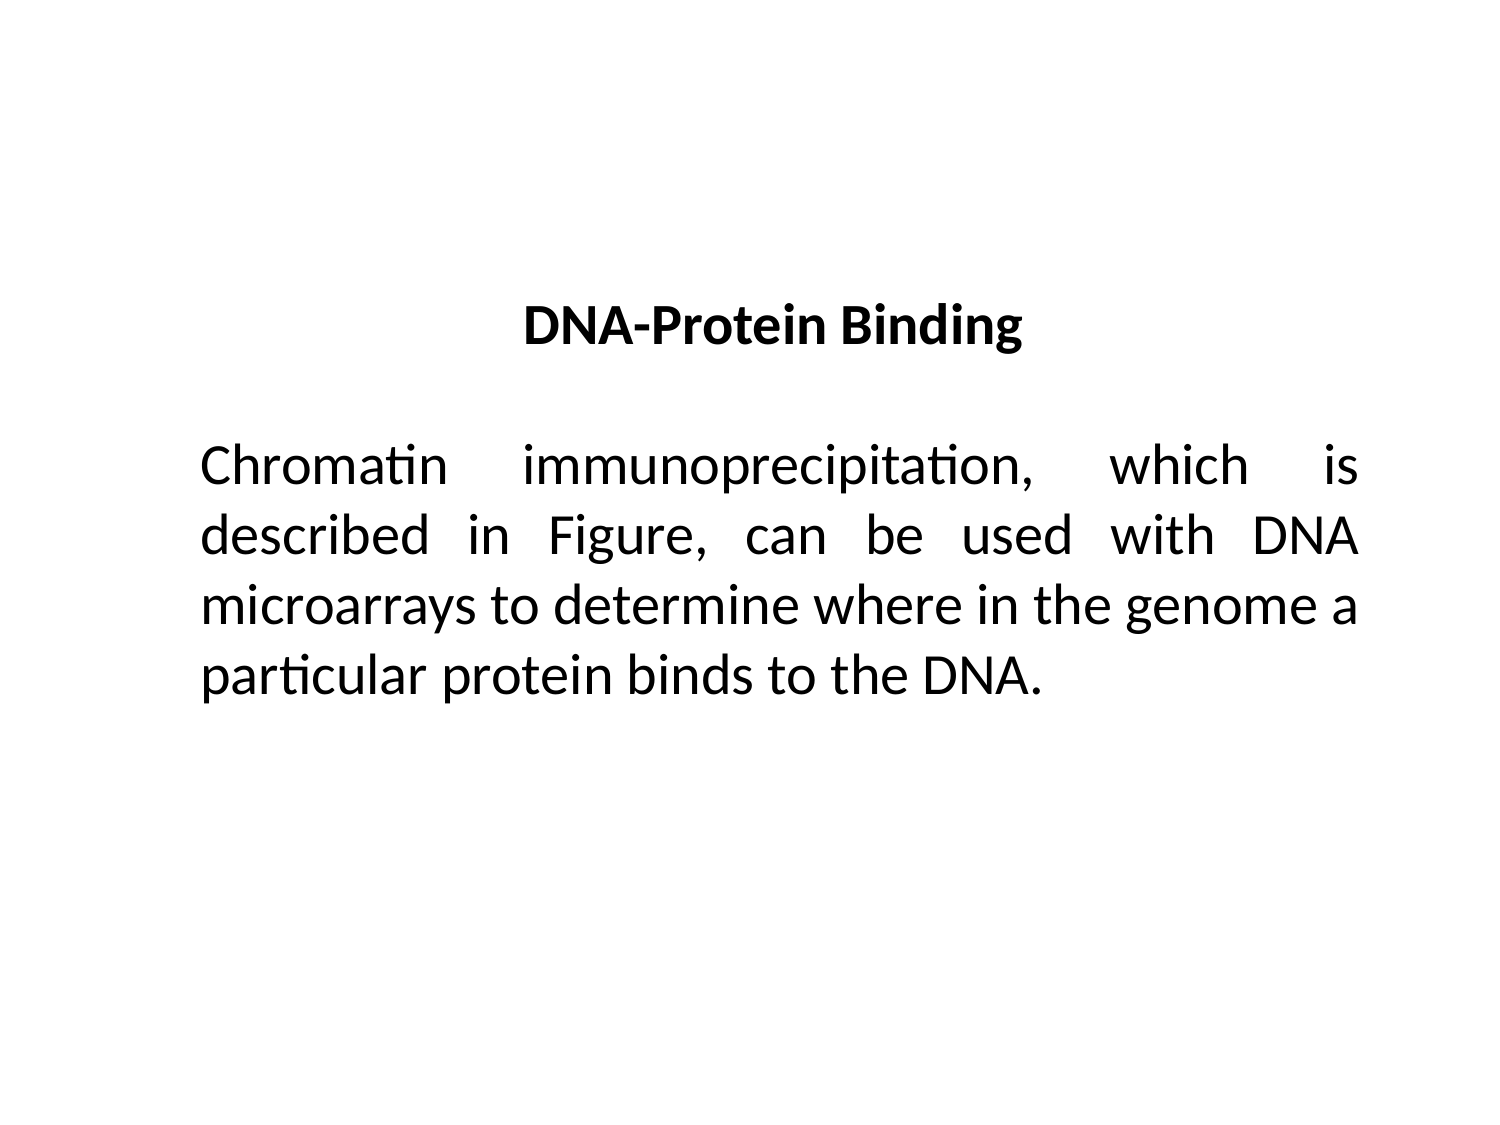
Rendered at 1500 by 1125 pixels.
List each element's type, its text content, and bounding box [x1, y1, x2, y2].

text_box DNA-Protein Binding Chromatin immunoprecipitation, which is described in Figure, can be used with DNA microarrays to determine where in the genome a particular protein binds to the DNA. [185, 278, 1375, 714]
